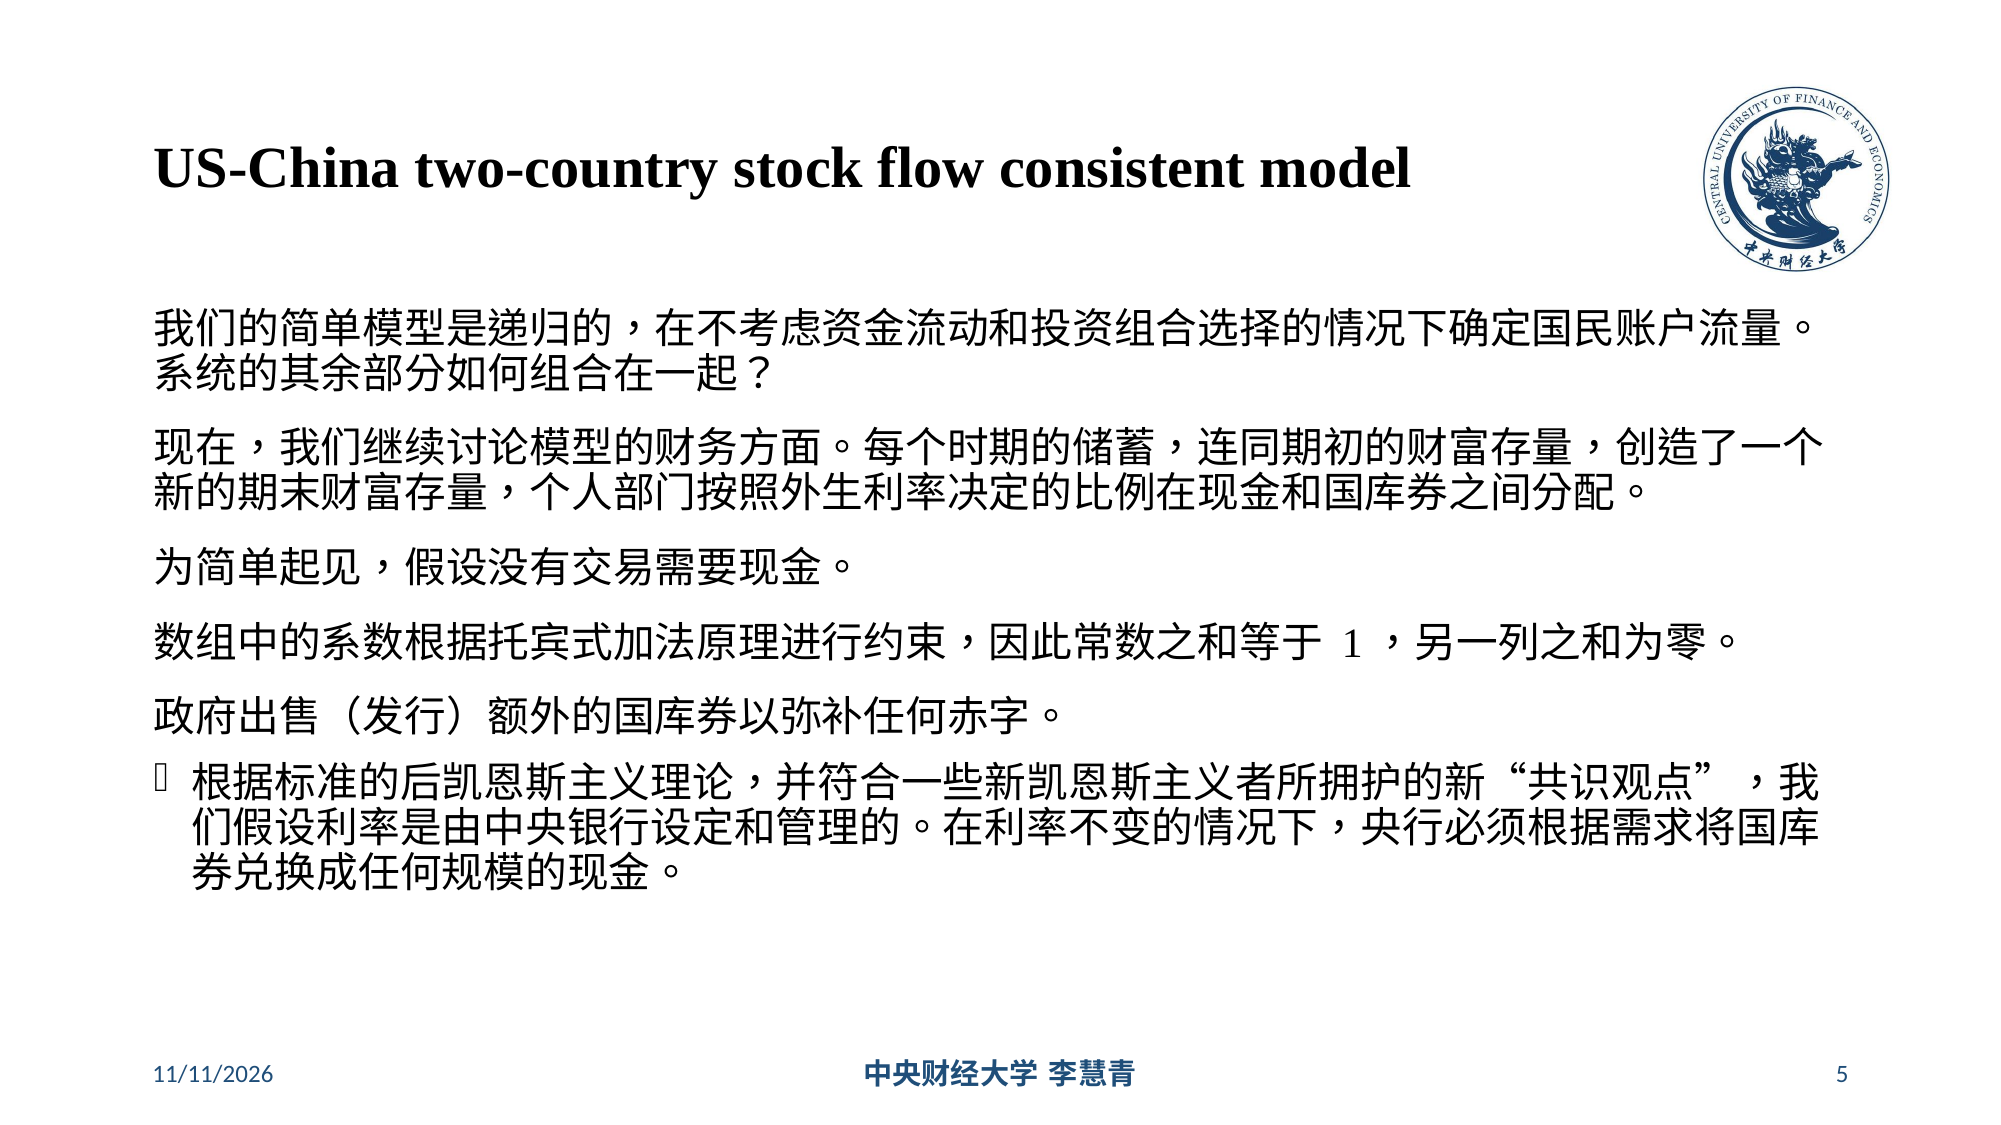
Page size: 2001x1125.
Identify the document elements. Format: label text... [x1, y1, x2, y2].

title US-China two-country stock flow consistent model [138, 60, 1864, 278]
slide_number 5 [1413, 1042, 1864, 1103]
footer 中央财经大学 李慧青 [662, 1042, 1338, 1103]
list 我们的简单模型是递归的，在不考虑资金流动和投资组合选择的情况下确定国民账户流量。系统的其余部分如何组合在一起？ 现在，我们继续讨论模型的财务方面。每个时期的储蓄，连同期初的财富存量，创造了一个新的期末财富存量，个人部门按照外生利率决定的比例在现金和国库券之间分配。 为简单起见，假设没有交易需要现金。 数组中的系数根据托宾式加法原理进行约束，因此常数之和等于 1，另一列之和为零。 政府出售（发行）额外的国库券以弥补任何赤字。 根据标准的后凯恩斯主义理论，并符合一些新凯恩斯主义者所拥护的新“共识观点”，我们假设利率是由中央银行设定和管理的。在利率不变的情况下，央行必须根据需求将国库券兑换成任何规模的现金。 [138, 299, 1864, 1014]
picture [1615, 52, 1980, 307]
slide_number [137, 1042, 588, 1103]
